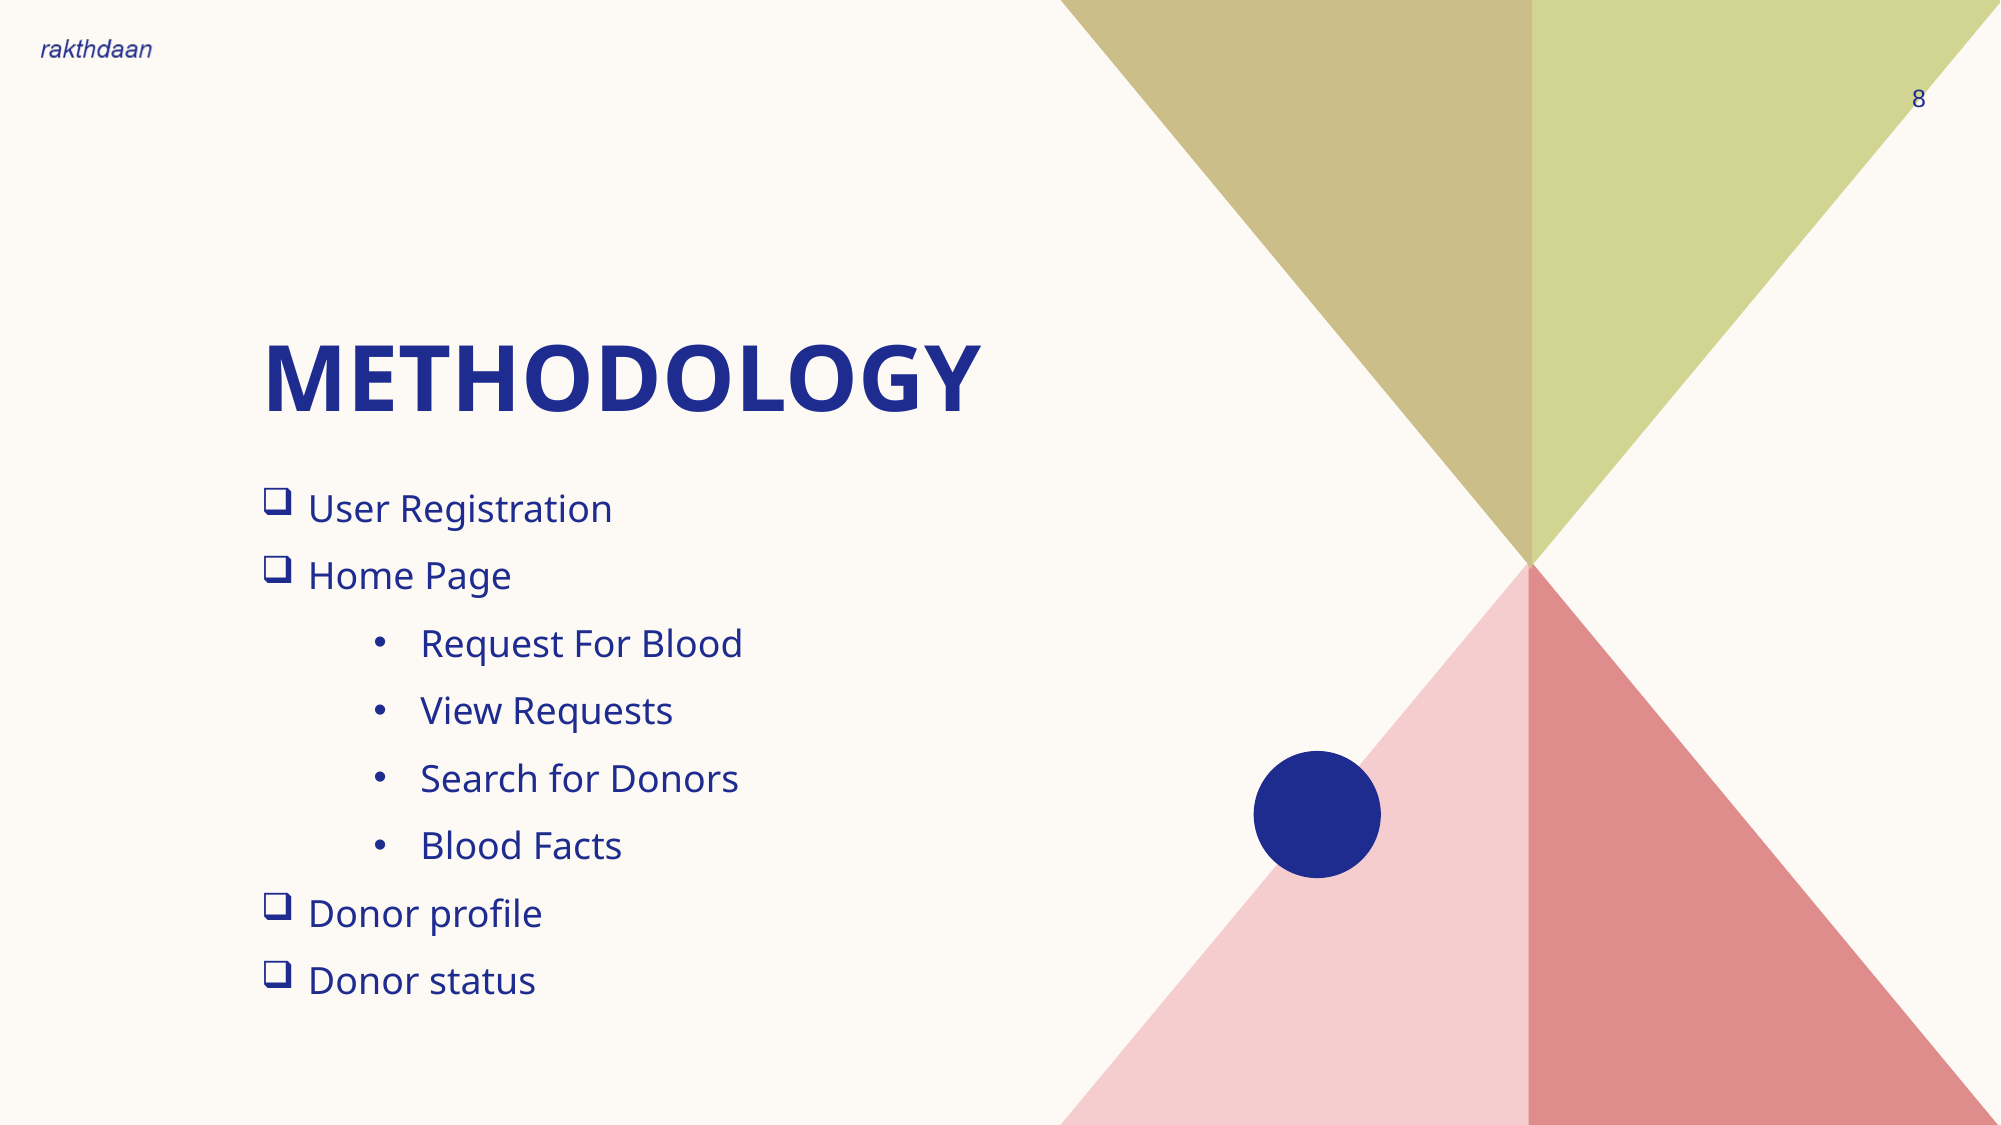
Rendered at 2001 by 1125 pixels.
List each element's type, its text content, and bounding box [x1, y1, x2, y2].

title Methodology [246, 311, 1180, 438]
list User Registration Home Page Request For Blood View Requests Search for Donors Blood Facts Donor profile Donor status [246, 454, 1180, 967]
slide_number 8 [1838, 75, 2000, 121]
picture [25, 24, 551, 78]
